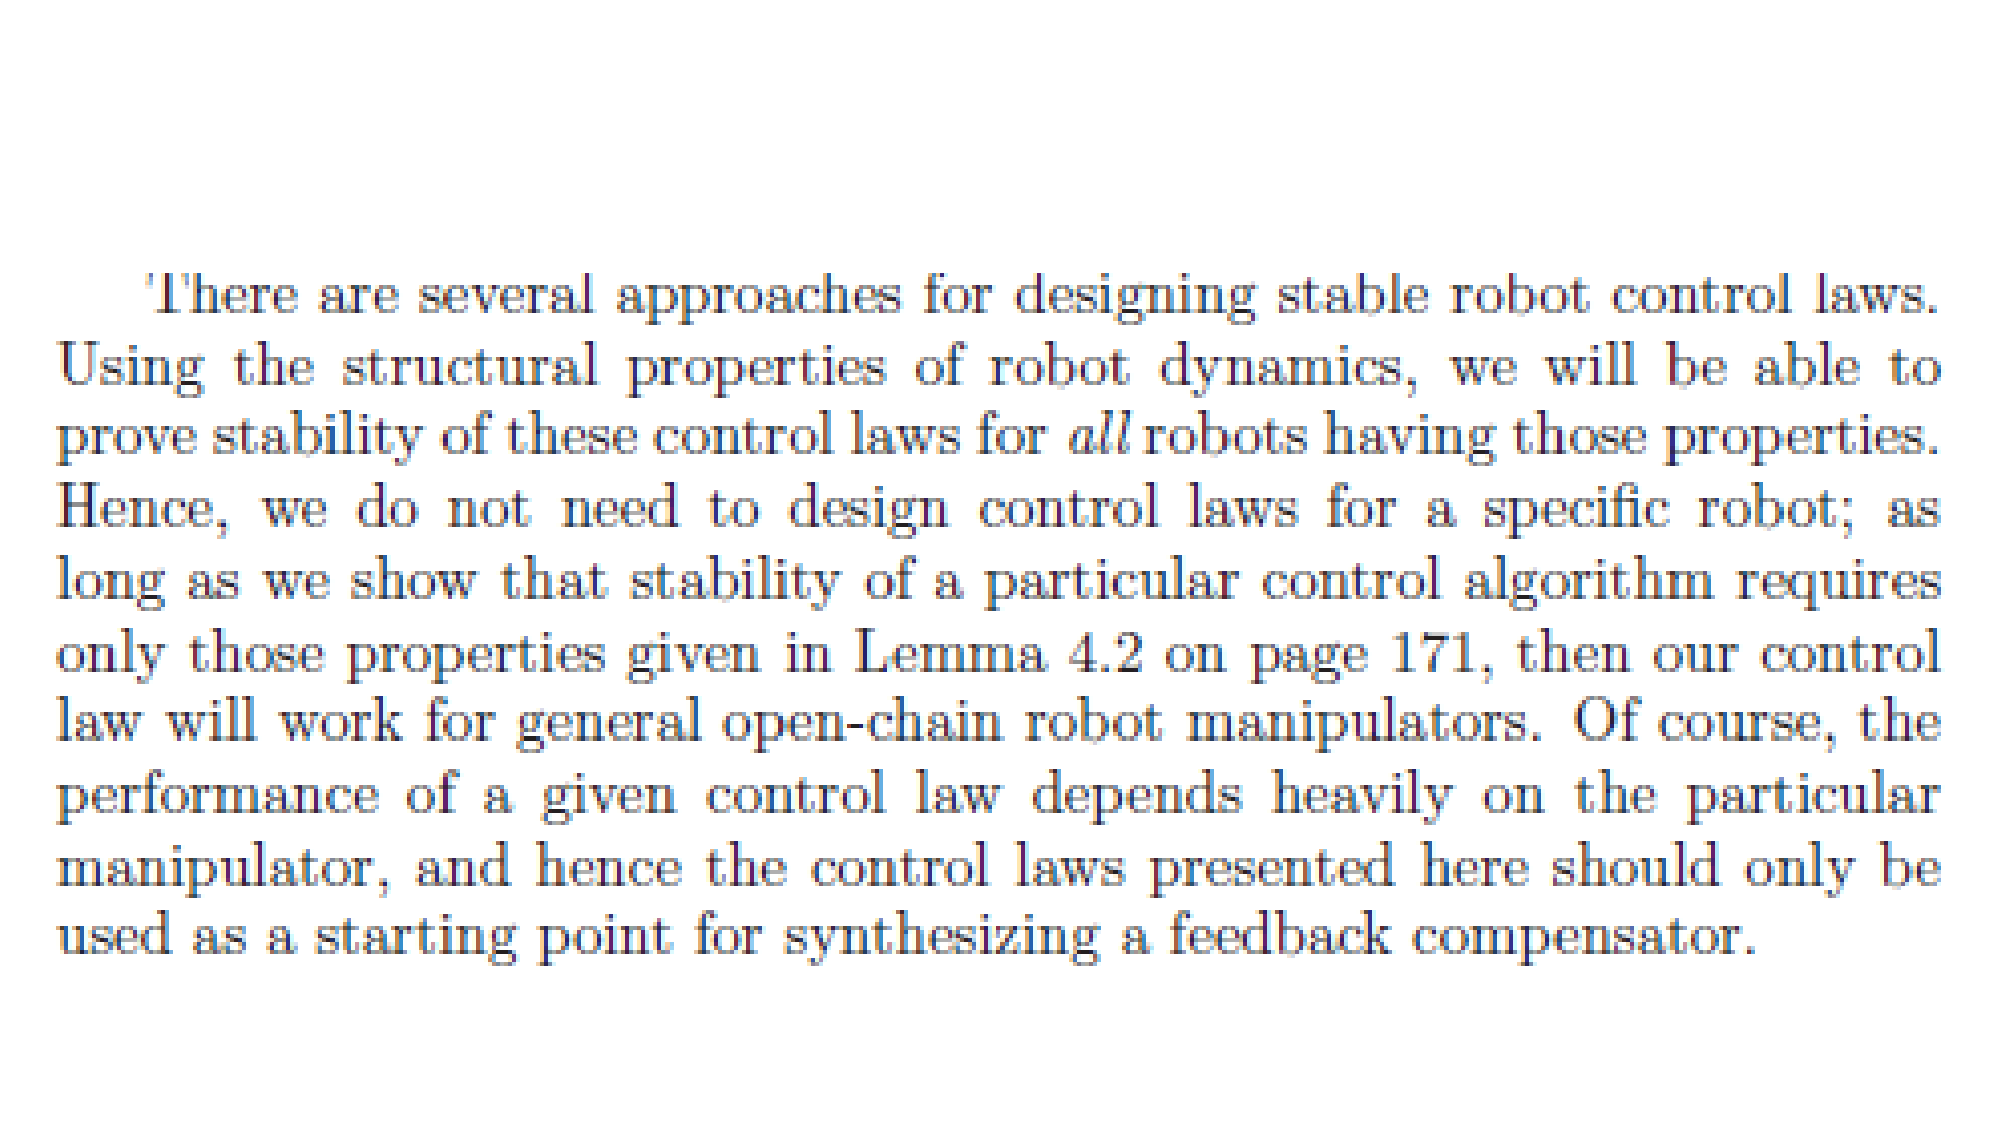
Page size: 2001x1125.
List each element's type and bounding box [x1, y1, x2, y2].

picture [0, 273, 2000, 967]
